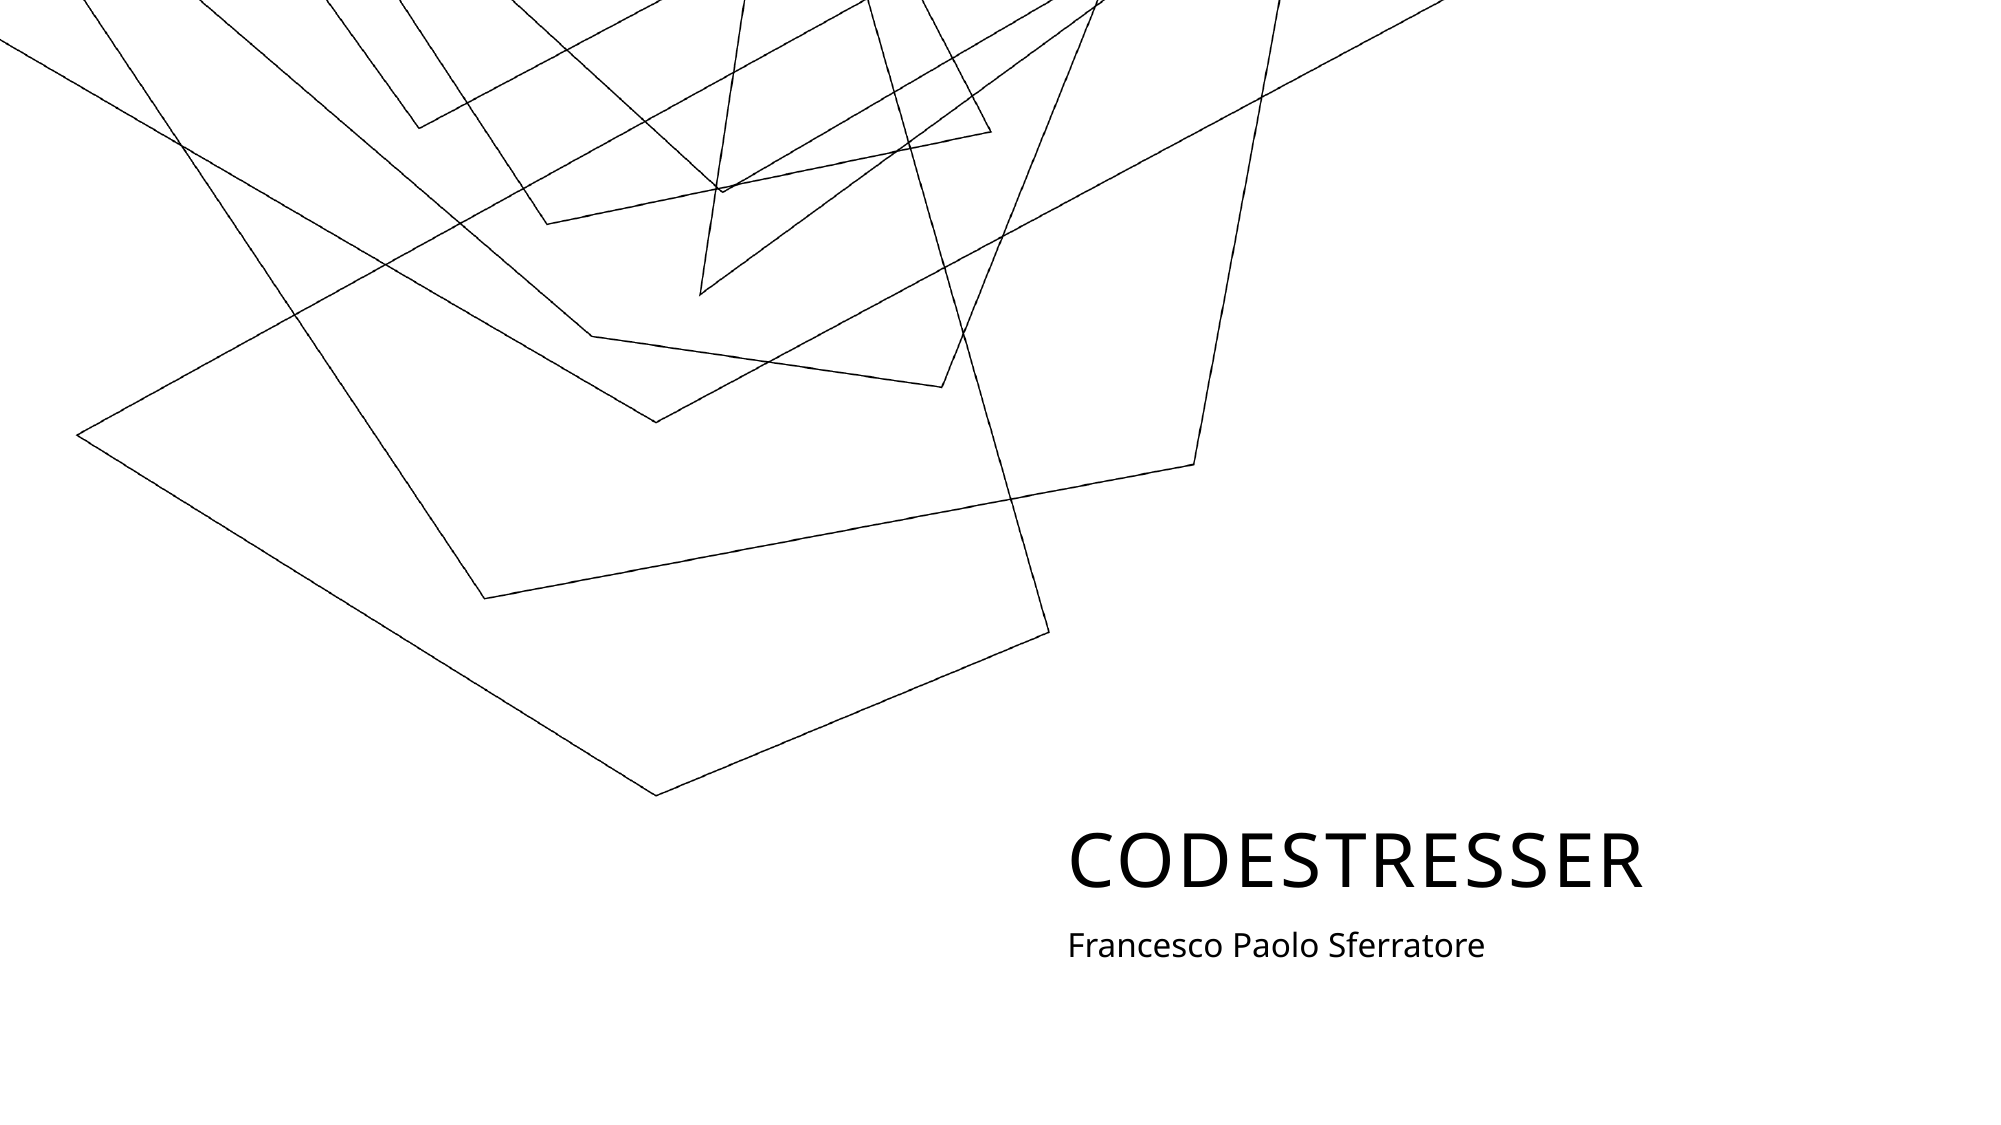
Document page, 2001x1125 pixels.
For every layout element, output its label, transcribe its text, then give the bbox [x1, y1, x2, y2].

title Codestresser [1052, 727, 1864, 912]
subtitle Francesco Paolo Sferratore [1052, 916, 1864, 982]
picture [0, 0, 1557, 830]
